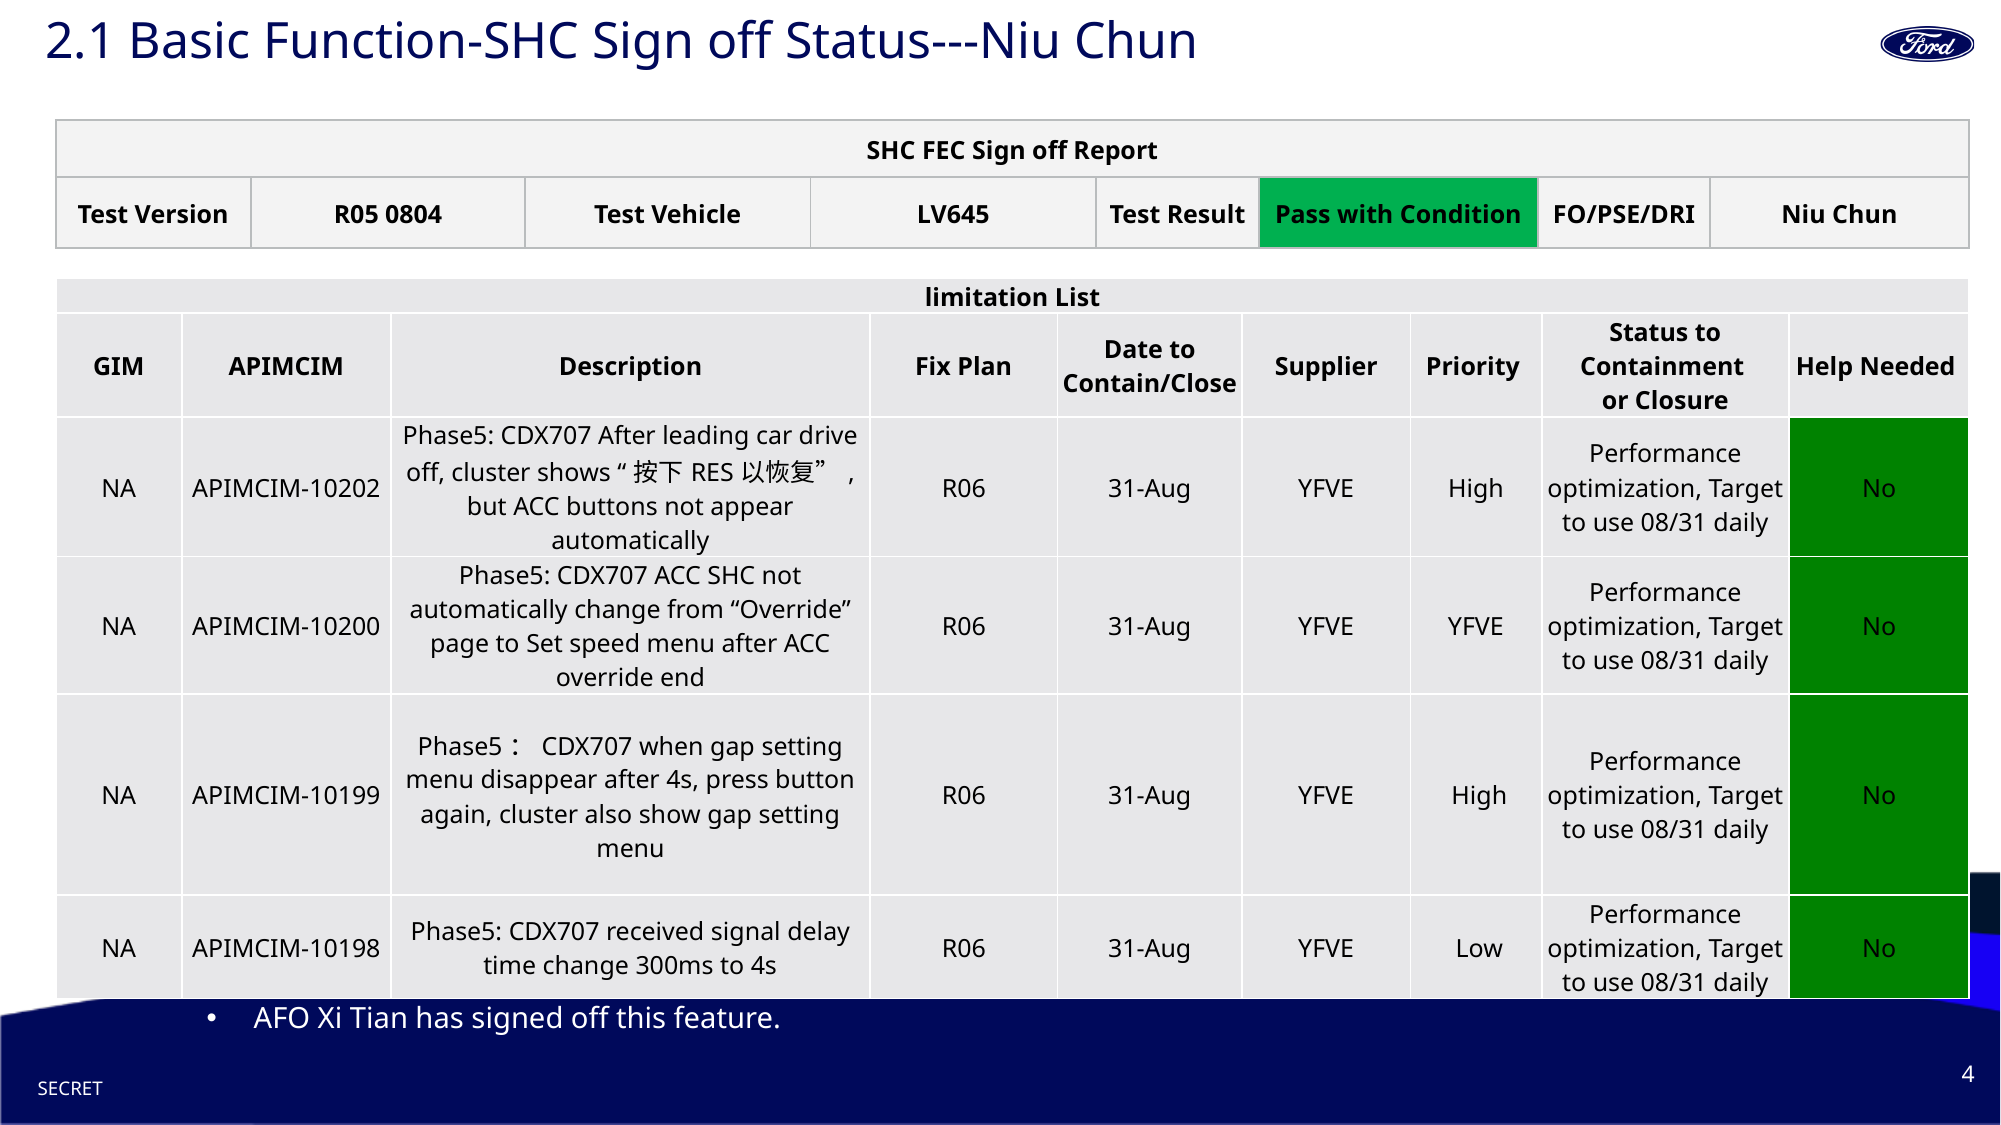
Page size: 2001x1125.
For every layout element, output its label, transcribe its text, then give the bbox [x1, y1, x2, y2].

table_cell LV645 [811, 178, 1095, 247]
table_cell Description [392, 314, 869, 416]
table_cell APIMCIM [183, 314, 390, 416]
table_cell Phase5: CDX707 After leading car drive off, cluster shows “按下RES以恢复”, but ACC buttons not appear automatically [392, 418, 869, 556]
table_cell YFVE [1243, 896, 1410, 952]
table_cell R06 [871, 418, 1057, 556]
table_cell No [1790, 418, 1968, 556]
table_cell 31-Aug [1058, 896, 1241, 952]
table_cell Fix Plan [871, 314, 1057, 416]
table_header limitation List [57, 279, 1968, 312]
table_cell R05 0804 [252, 178, 524, 247]
table_cell Performance optimization, Target to use 08/31 daily [1543, 695, 1788, 894]
table_cell Niu Chun [1711, 178, 1968, 247]
table_cell Test Version [57, 178, 250, 247]
table_cell Phase5：CDX707 when gap setting menu disappear after 4s, press button again, cluster also show gap setting menu [392, 695, 869, 894]
table_cell R06 [871, 557, 1057, 693]
table_cell R06 [871, 695, 1057, 894]
table_cell YFVE [1243, 695, 1410, 894]
table_cell High [1411, 418, 1541, 556]
table_cell YFVE [1243, 557, 1410, 693]
table_cell FO/PSE/DRI [1539, 178, 1709, 247]
table_cell Performance optimization, Target to use 08/31 daily [1543, 896, 1788, 952]
table_cell 31-Aug [1058, 557, 1241, 693]
table_cell APIMCIM-10200 [183, 557, 390, 693]
table_cell APIMCIM-10198 [183, 896, 390, 998]
table_cell 31-Aug [1058, 695, 1241, 894]
table_cell Phase5: CDX707 received signal delay time change 300ms to 4s [392, 896, 869, 952]
table_cell Low [1411, 896, 1541, 952]
table_cell Help Needed [1790, 314, 1968, 416]
table_cell Pass with Condition [1260, 178, 1537, 247]
table_cell R06 [871, 896, 1057, 952]
table_cell High [1411, 695, 1541, 894]
picture [0, 0, 2001, 1125]
table_cell Date to Contain/Close [1058, 314, 1241, 416]
table_cell Status to Containment or Closure [1543, 314, 1788, 416]
list AFO Xi Tian has signed off this feature. [191, 952, 1930, 1117]
table_cell 31-Aug [1058, 418, 1241, 556]
table_cell NA [57, 896, 181, 998]
table_cell Test Result [1097, 178, 1258, 247]
table_header SHC FEC Sign off Report [57, 121, 1968, 176]
table_cell APIMCIM-10199 [183, 695, 390, 894]
table_cell YFVE [1243, 418, 1410, 556]
table_cell YFVE [1411, 557, 1541, 693]
table_cell Performance optimization, Target to use 08/31 daily [1543, 557, 1788, 693]
table_cell GIM [57, 314, 181, 416]
table_cell No [1790, 557, 1968, 693]
table_cell NA [57, 557, 181, 693]
table_cell Priority [1411, 314, 1541, 416]
table_cell No [1790, 896, 1968, 998]
table_cell Performance optimization, Target to use 08/31 daily [1543, 418, 1788, 556]
table_cell NA [57, 695, 181, 894]
table_cell APIMCIM-10202 [183, 418, 390, 556]
table_cell No [1790, 695, 1968, 894]
table_cell Phase5: CDX707 ACC SHC not automatically change from “Override” page to Set speed menu after ACC override end [392, 557, 869, 693]
title 2.1 Basic Function-SHC Sign off Status---Niu Chun [30, 7, 1808, 91]
table_cell Test Vehicle [526, 178, 810, 247]
table_cell NA [57, 418, 181, 556]
table_cell Supplier [1243, 314, 1410, 416]
